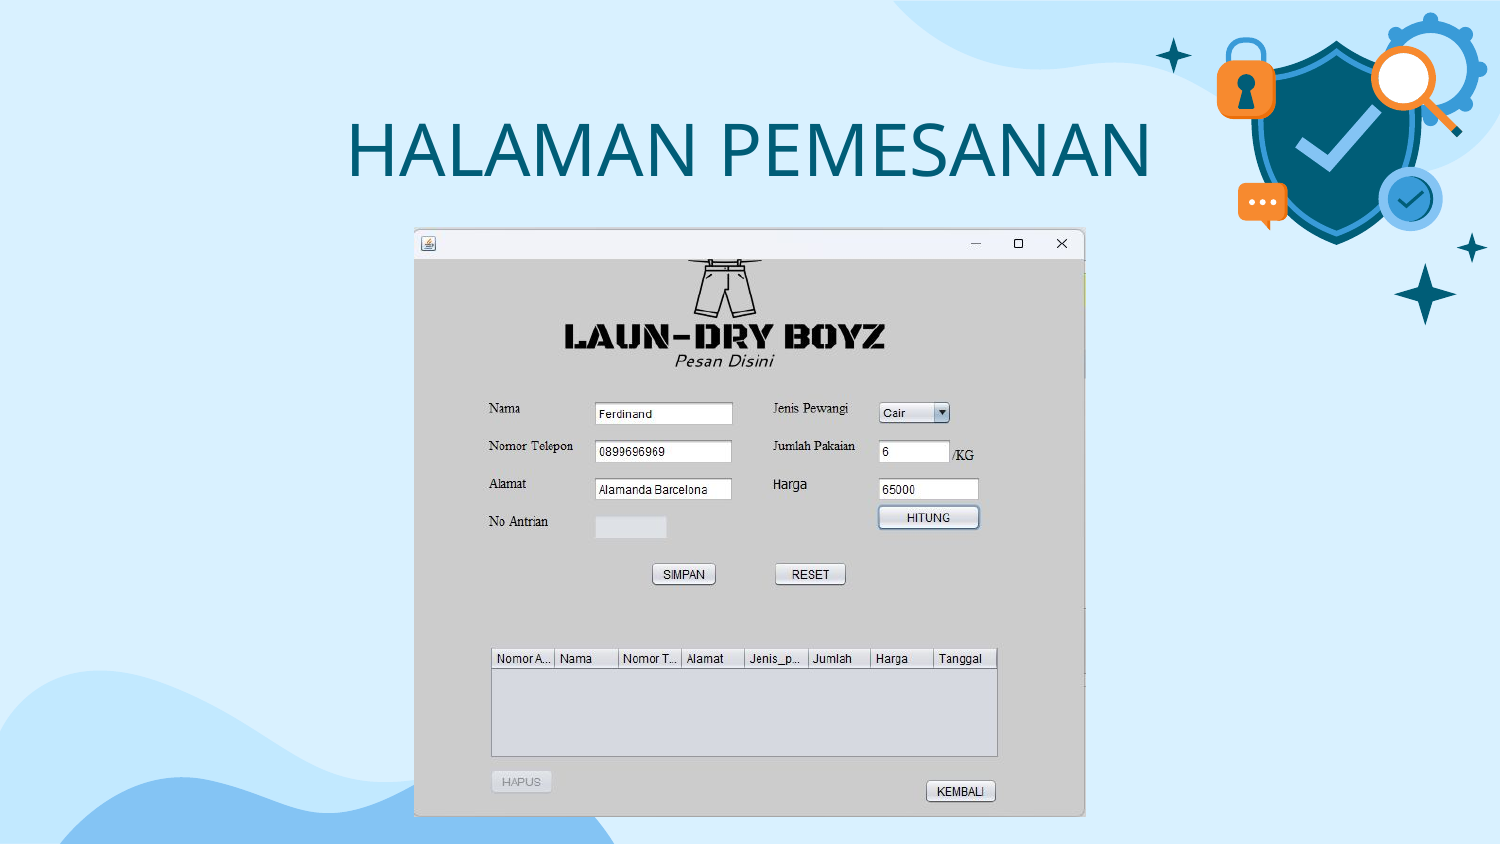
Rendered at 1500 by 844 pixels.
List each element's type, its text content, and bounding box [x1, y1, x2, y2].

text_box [1155, 12, 1488, 326]
title HALAMAN PEMESANAN [118, 88, 1150, 200]
picture [413, 226, 1087, 817]
